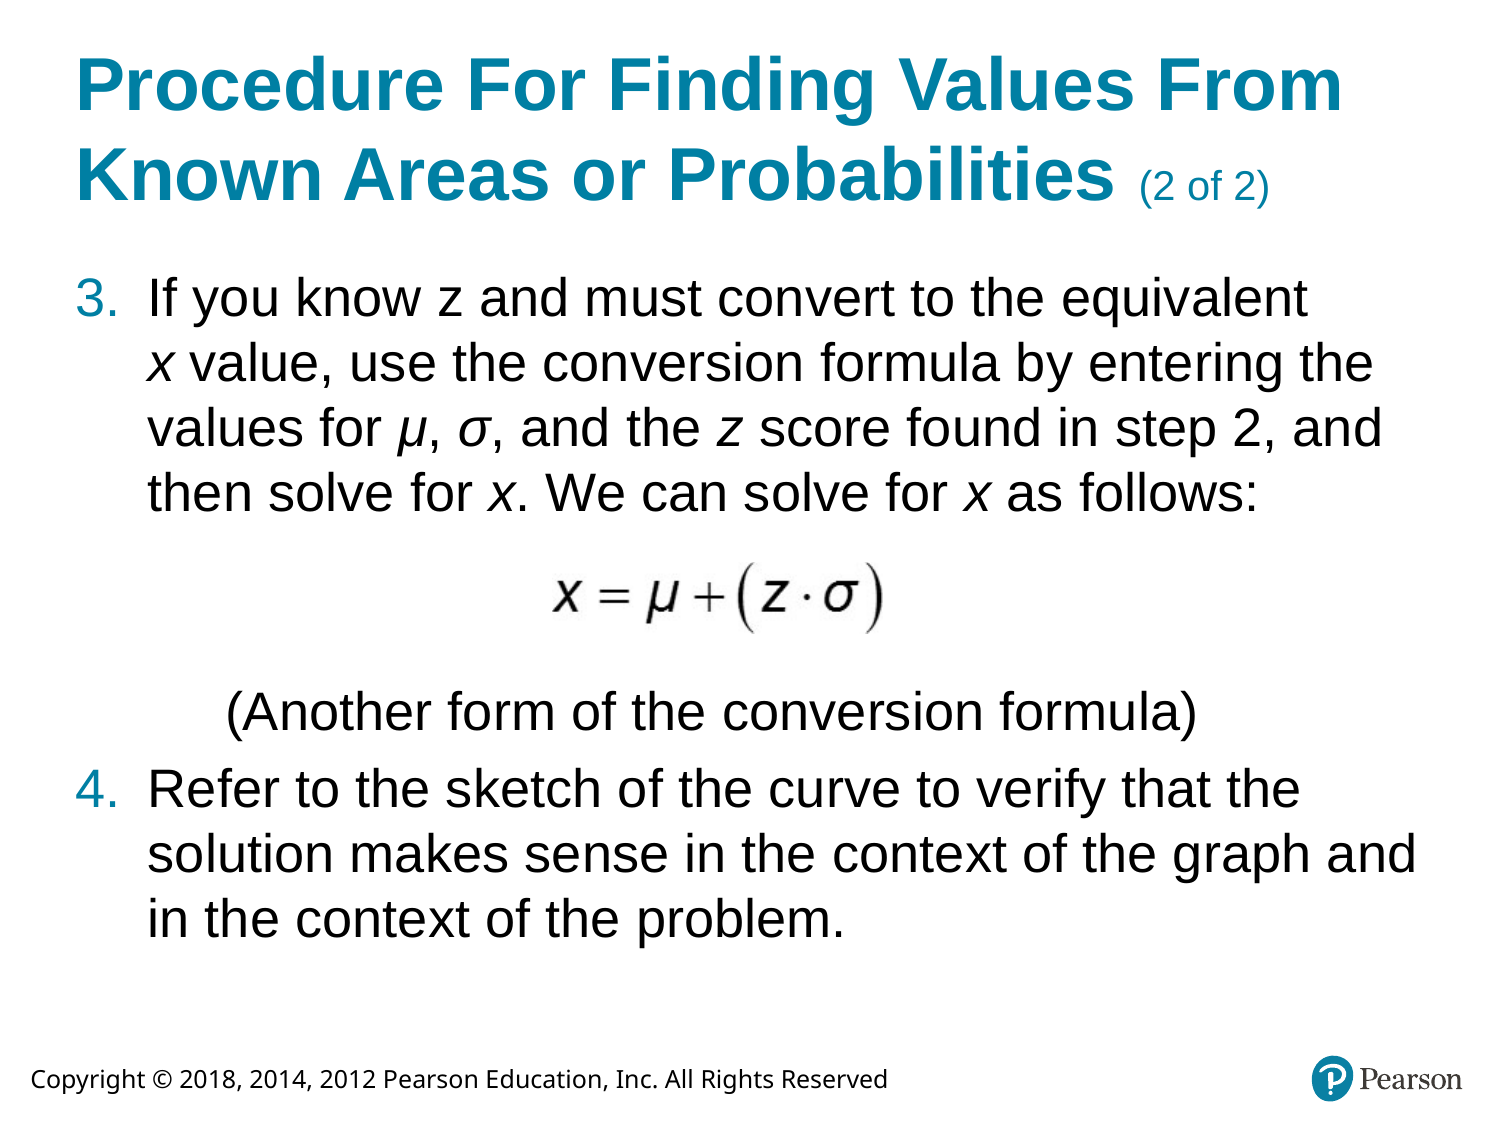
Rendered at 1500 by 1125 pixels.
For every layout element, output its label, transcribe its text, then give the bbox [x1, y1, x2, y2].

title Procedure For Finding Values From Known Areas or Probabilities (2 of 2) [75, 35, 1488, 216]
picture [552, 562, 884, 634]
list (Another form of the conversion formula) Refer to the sketch of the curve to verify that the solution makes sense in the context of the graph and in the context of the problem. [75, 676, 1425, 952]
list If you know z and must convert to the equivalent x value, use the conversion formula by entering the values for μ, σ, and the z score found in step 2, and then solve for x. We can solve for x as follows: [75, 262, 1425, 525]
